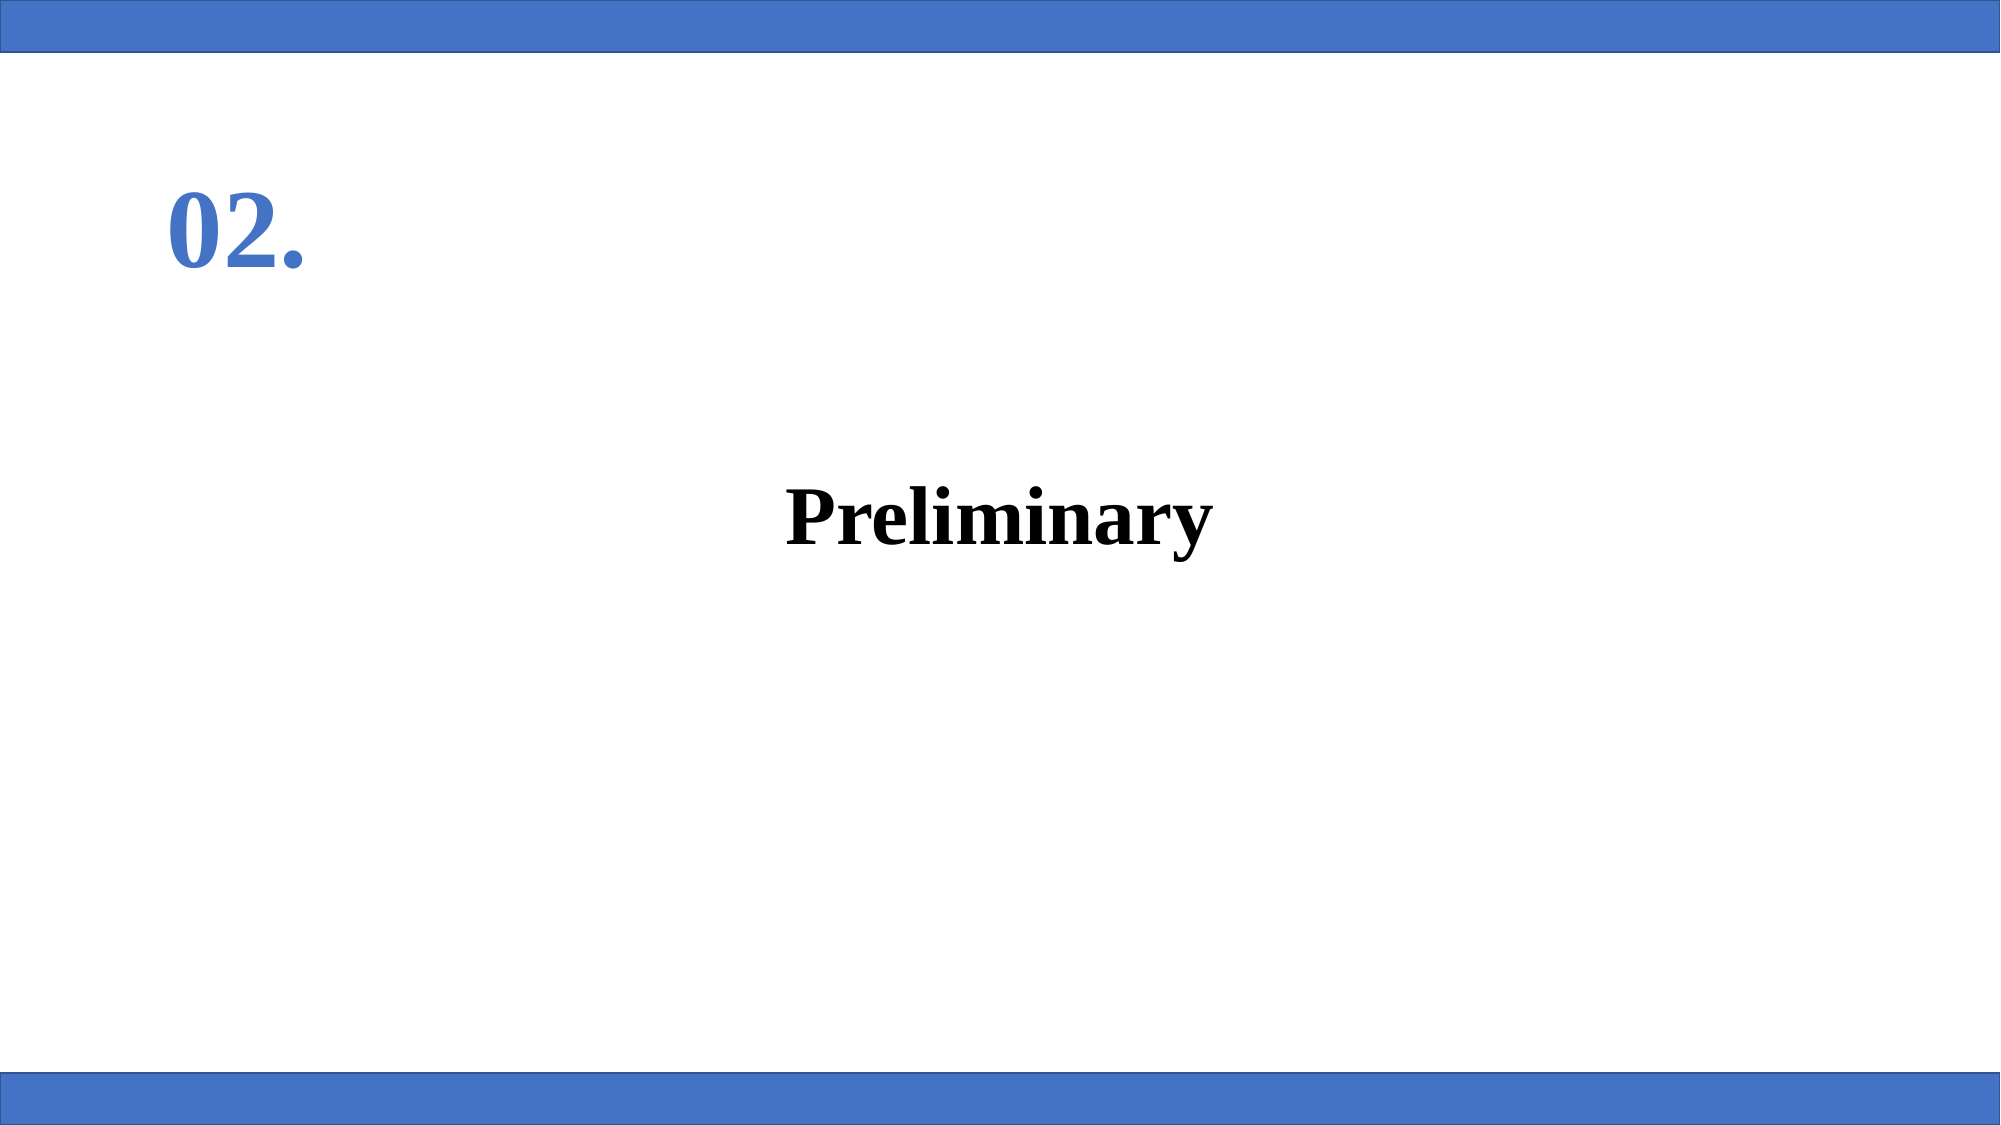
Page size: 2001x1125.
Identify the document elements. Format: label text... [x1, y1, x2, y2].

text_box Preliminary [361, 454, 1639, 569]
text_box [0, 0, 2000, 53]
text_box 02. [152, 147, 1153, 298]
text_box [0, 1072, 2000, 1125]
